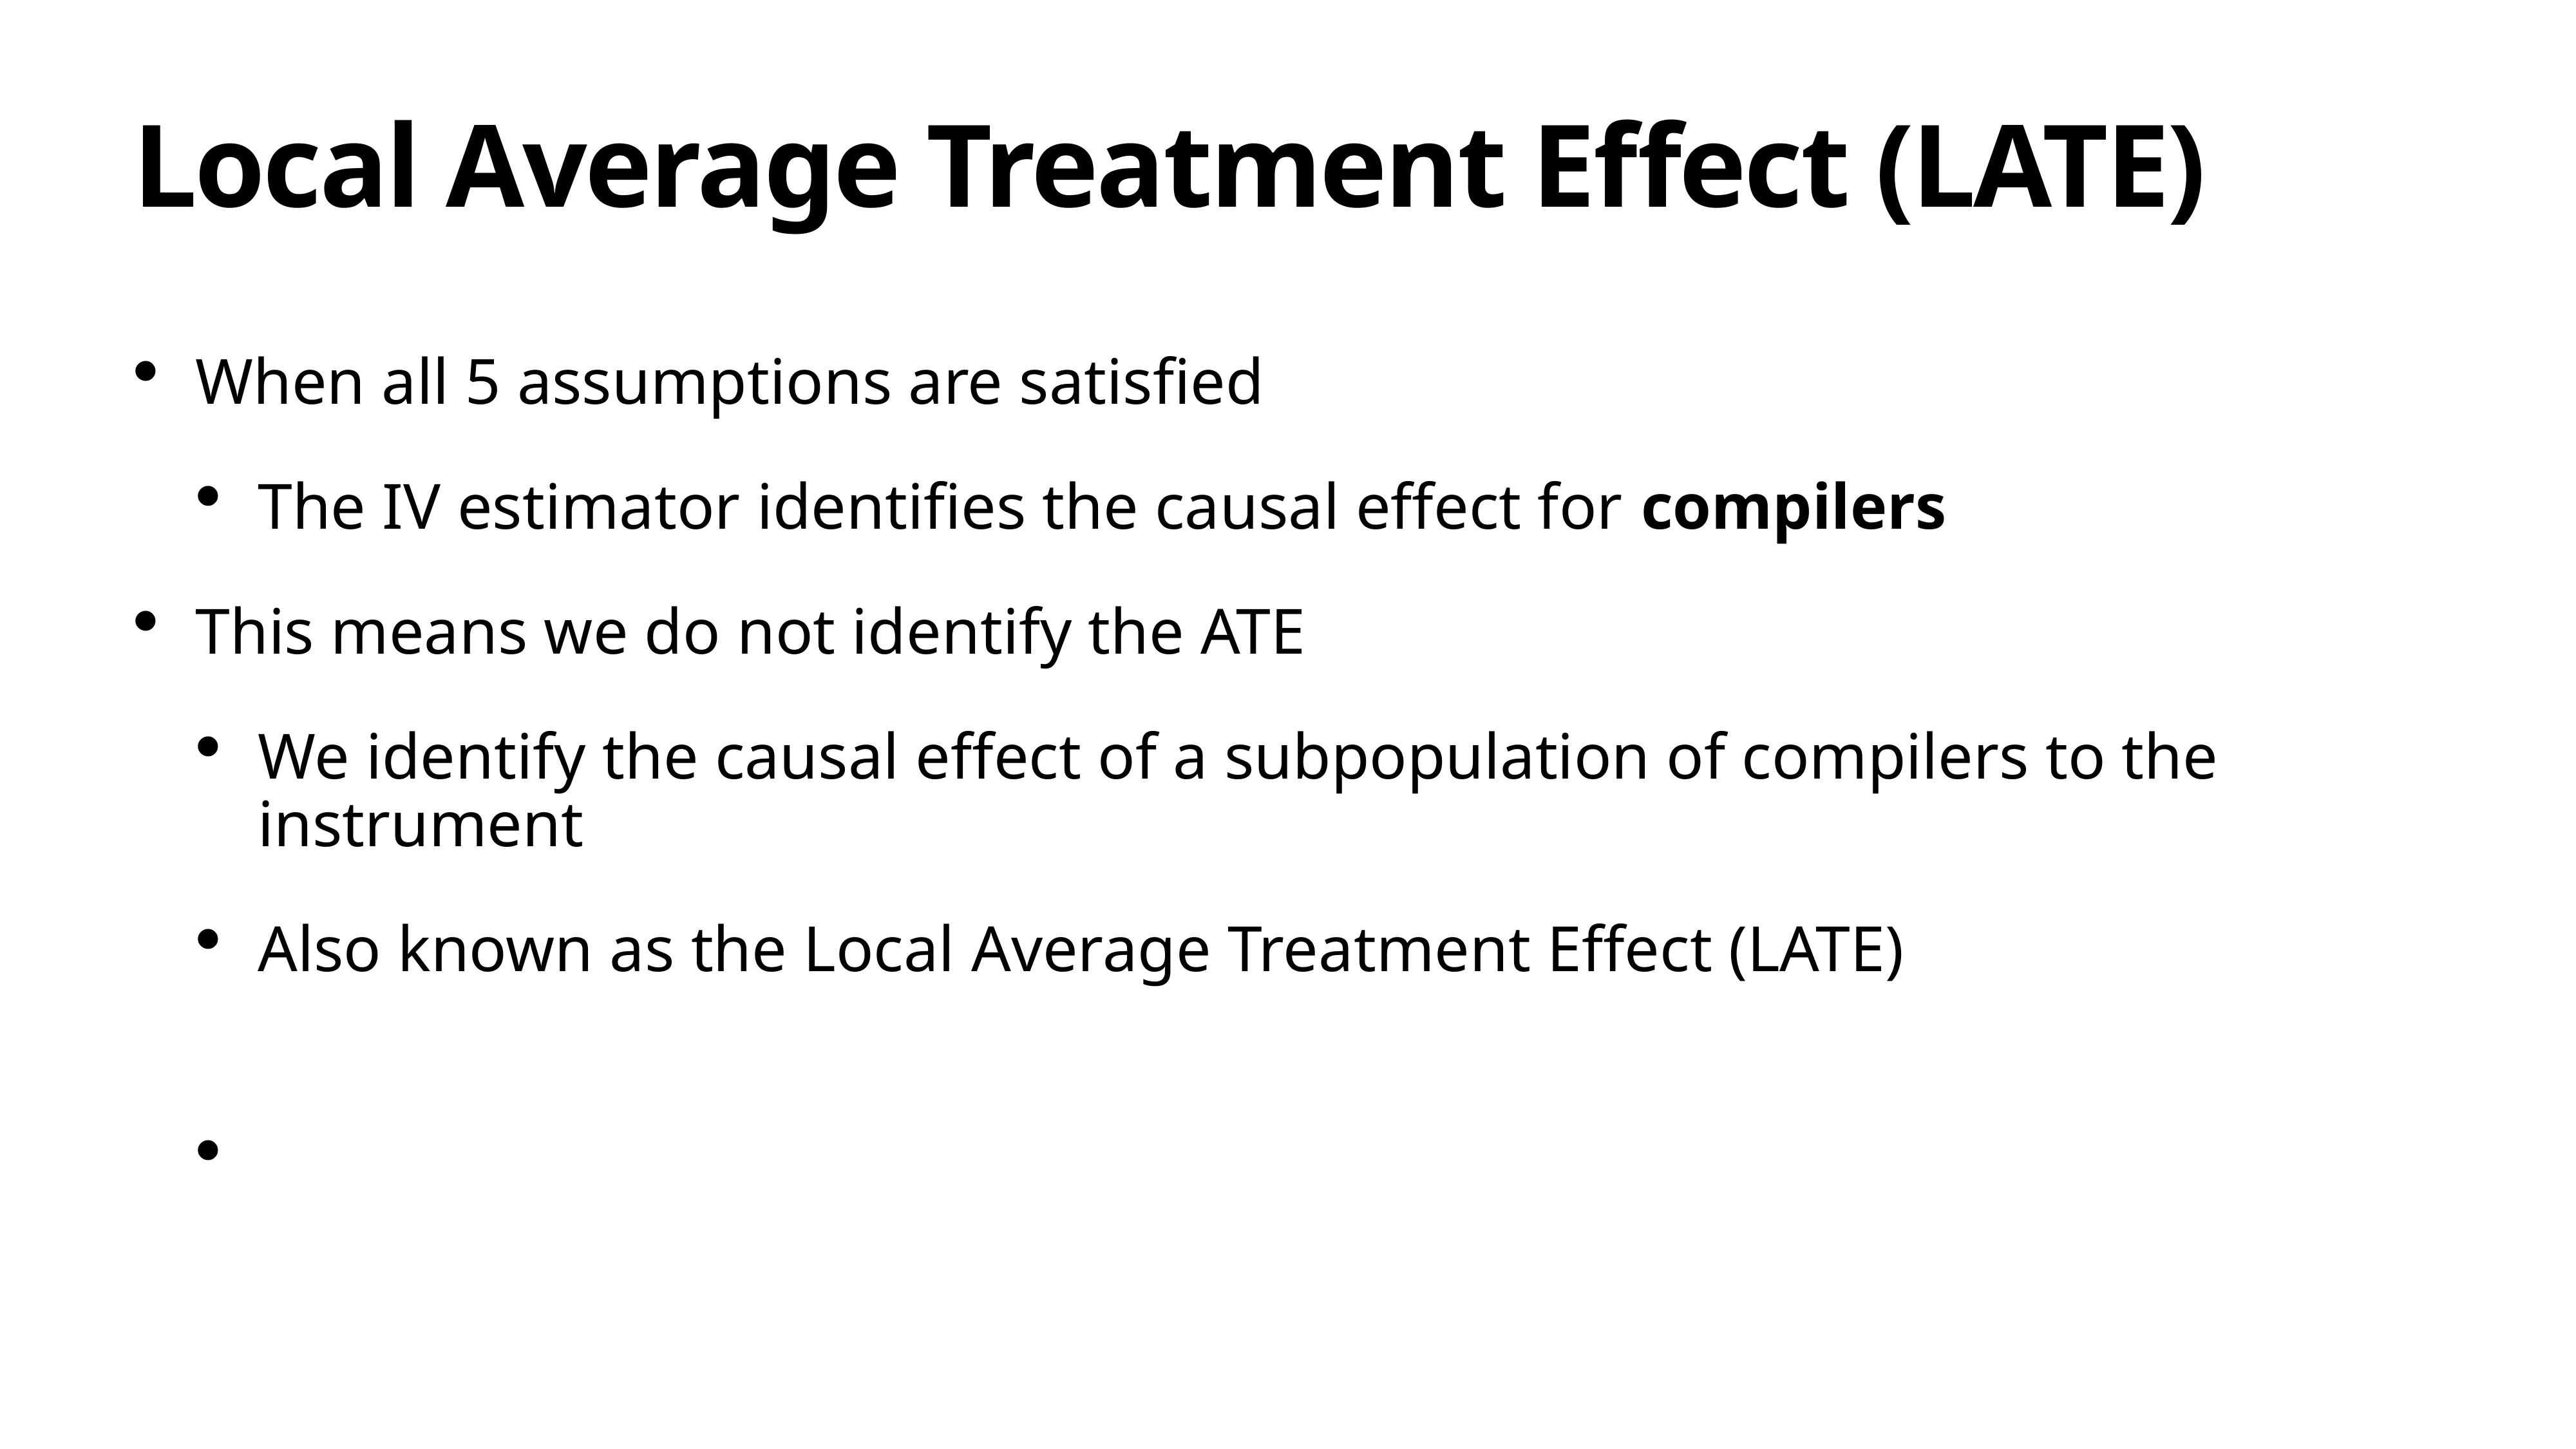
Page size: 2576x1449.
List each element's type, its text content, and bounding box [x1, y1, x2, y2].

title Local Average Treatment Effect (LATE) [127, 113, 2449, 266]
list When all 5 assumptions are satisfied The IV estimator identifies the causal effect for compilers This means we do not identify the ATE We identify the causal effect of a subpopulation of compilers to the instrument Also known as the Local Average Treatment Effect (LATE) [127, 344, 2449, 1321]
